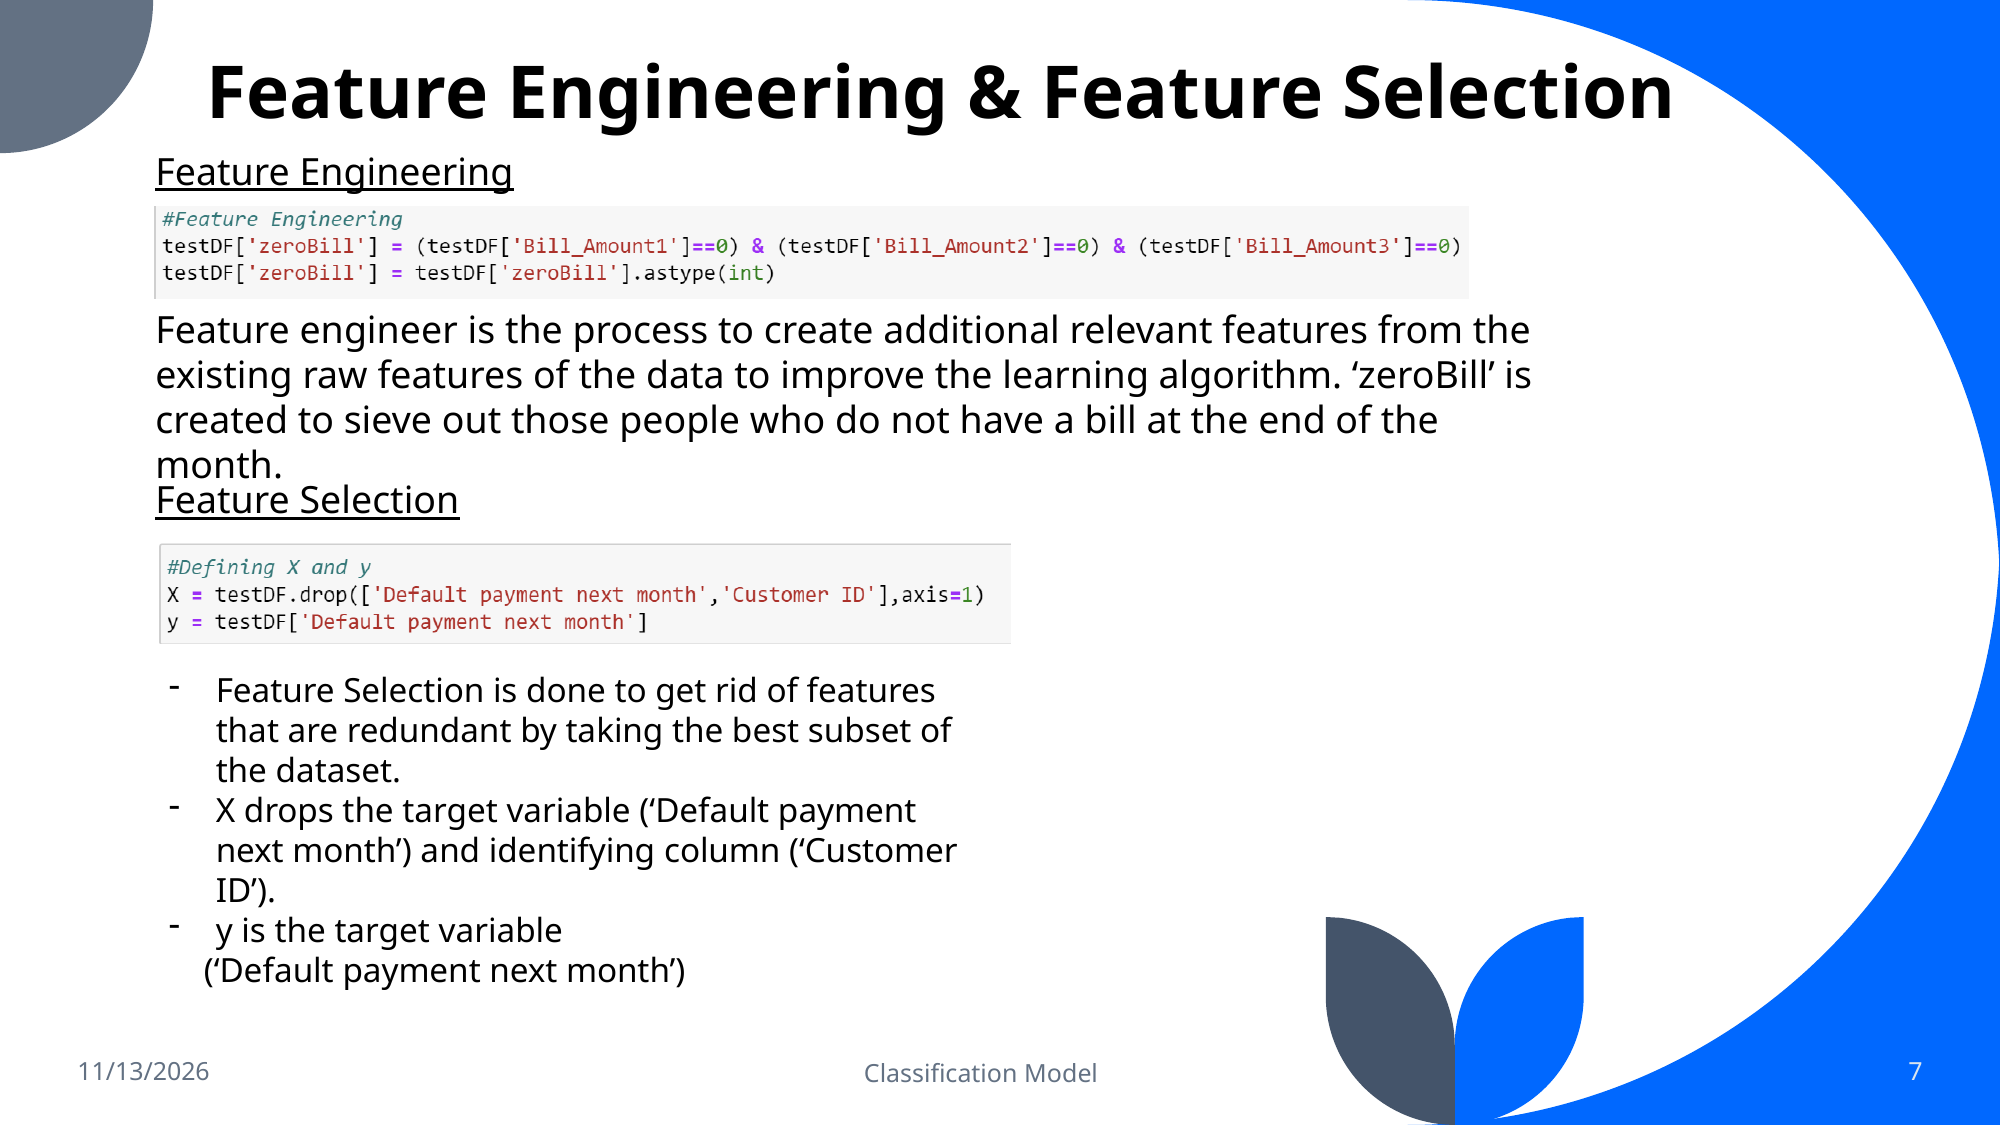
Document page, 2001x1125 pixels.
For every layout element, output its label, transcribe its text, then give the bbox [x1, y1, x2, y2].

picture [154, 540, 1011, 644]
text_box Feature Engineering & Feature Selection [191, 48, 1809, 143]
text_box Feature Engineering [140, 140, 635, 201]
text_box Feature Selection is done to get rid of features that are redundant by taking the best subset of the dataset. X drops the target variable (‘Default payment next month’) and identifying column (‘Customer ID’). y is the target variable (‘Default payment next month’) [154, 662, 1000, 1042]
text_box Feature engineer is the process to create additional relevant features from the existing raw features of the data to improve the learning algorithm. ‘zeroBill’ is created to sieve out those people who do not have a bill at the end of the month. [140, 298, 1577, 494]
text_box Feature Selection [140, 494, 635, 529]
slide_number 7 [1665, 1042, 1938, 1103]
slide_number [62, 1042, 513, 1103]
picture [154, 206, 1469, 299]
footer Classification Model [643, 1042, 1319, 1103]
